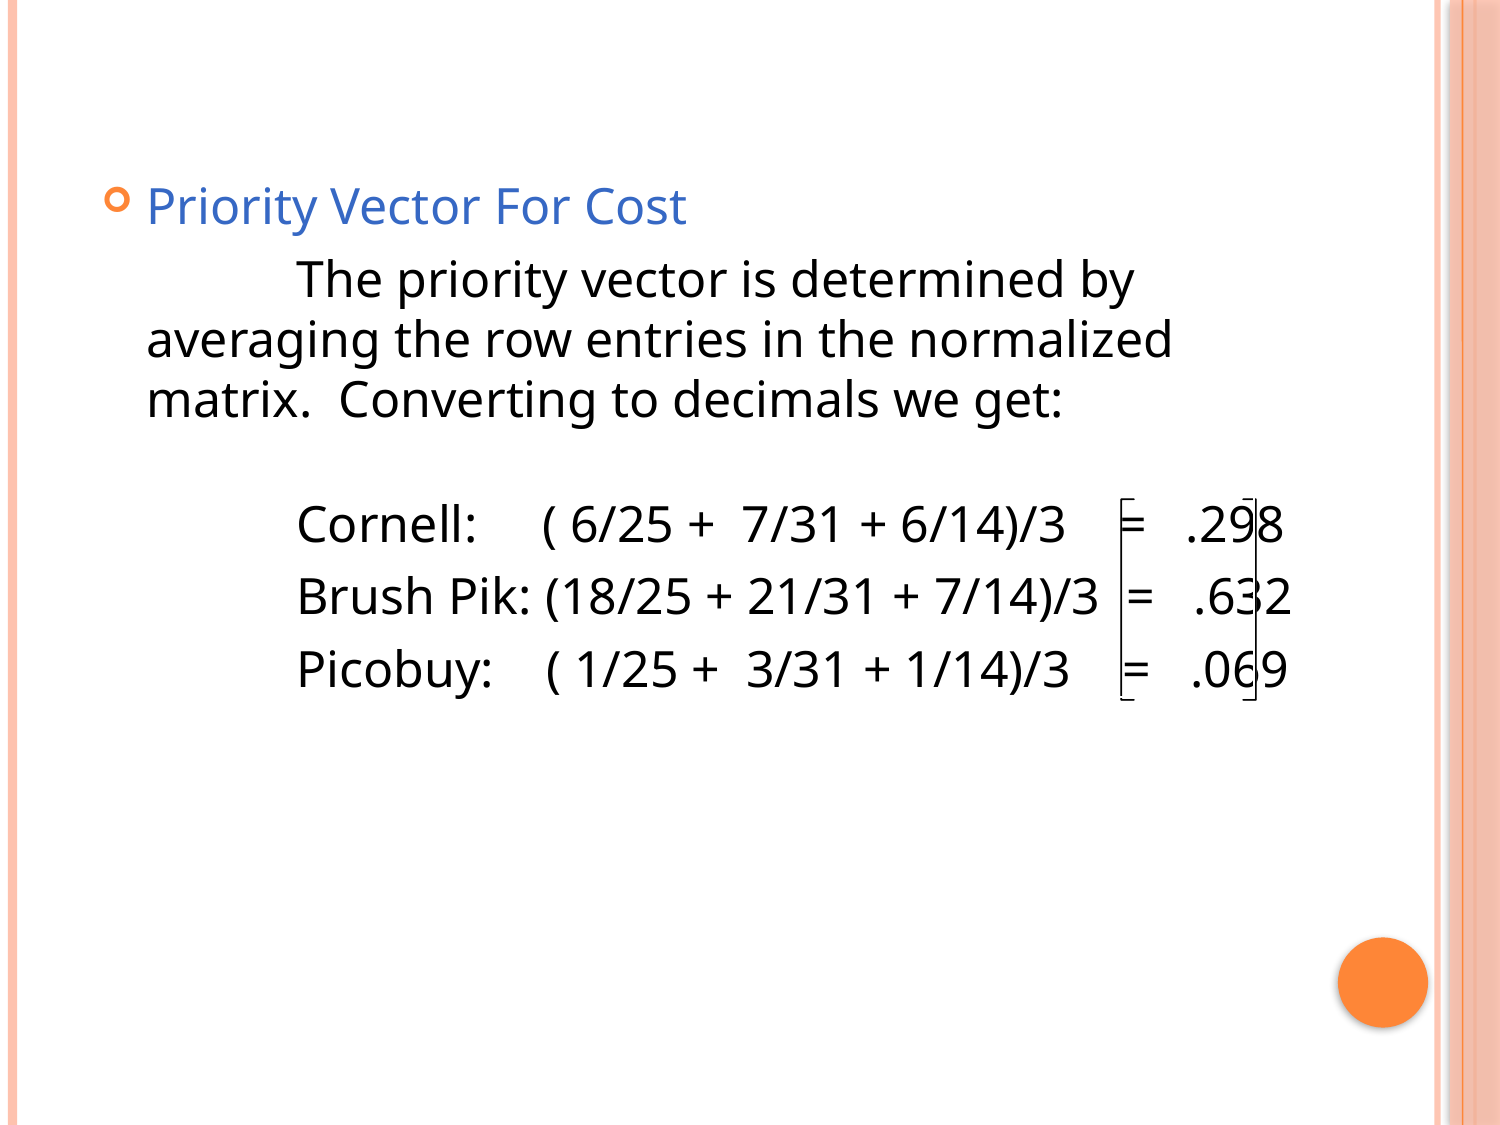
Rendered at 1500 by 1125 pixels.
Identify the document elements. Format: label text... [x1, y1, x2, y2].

list Priority Vector For Cost The priority vector is determined by averaging the row entries in the normalized matrix. Converting to decimals we get: Cornell: ( 6/25 + 7/31 + 6/14)/3 = .298 Brush Pik: (18/25 + 21/31 + 7/14)/3 = .632 Picobuy: ( 1/25 + 3/31 + 1/14)/3 = .069 [86, 167, 1362, 1011]
text_box [1241, 497, 1254, 698]
text_box [1119, 497, 1132, 698]
